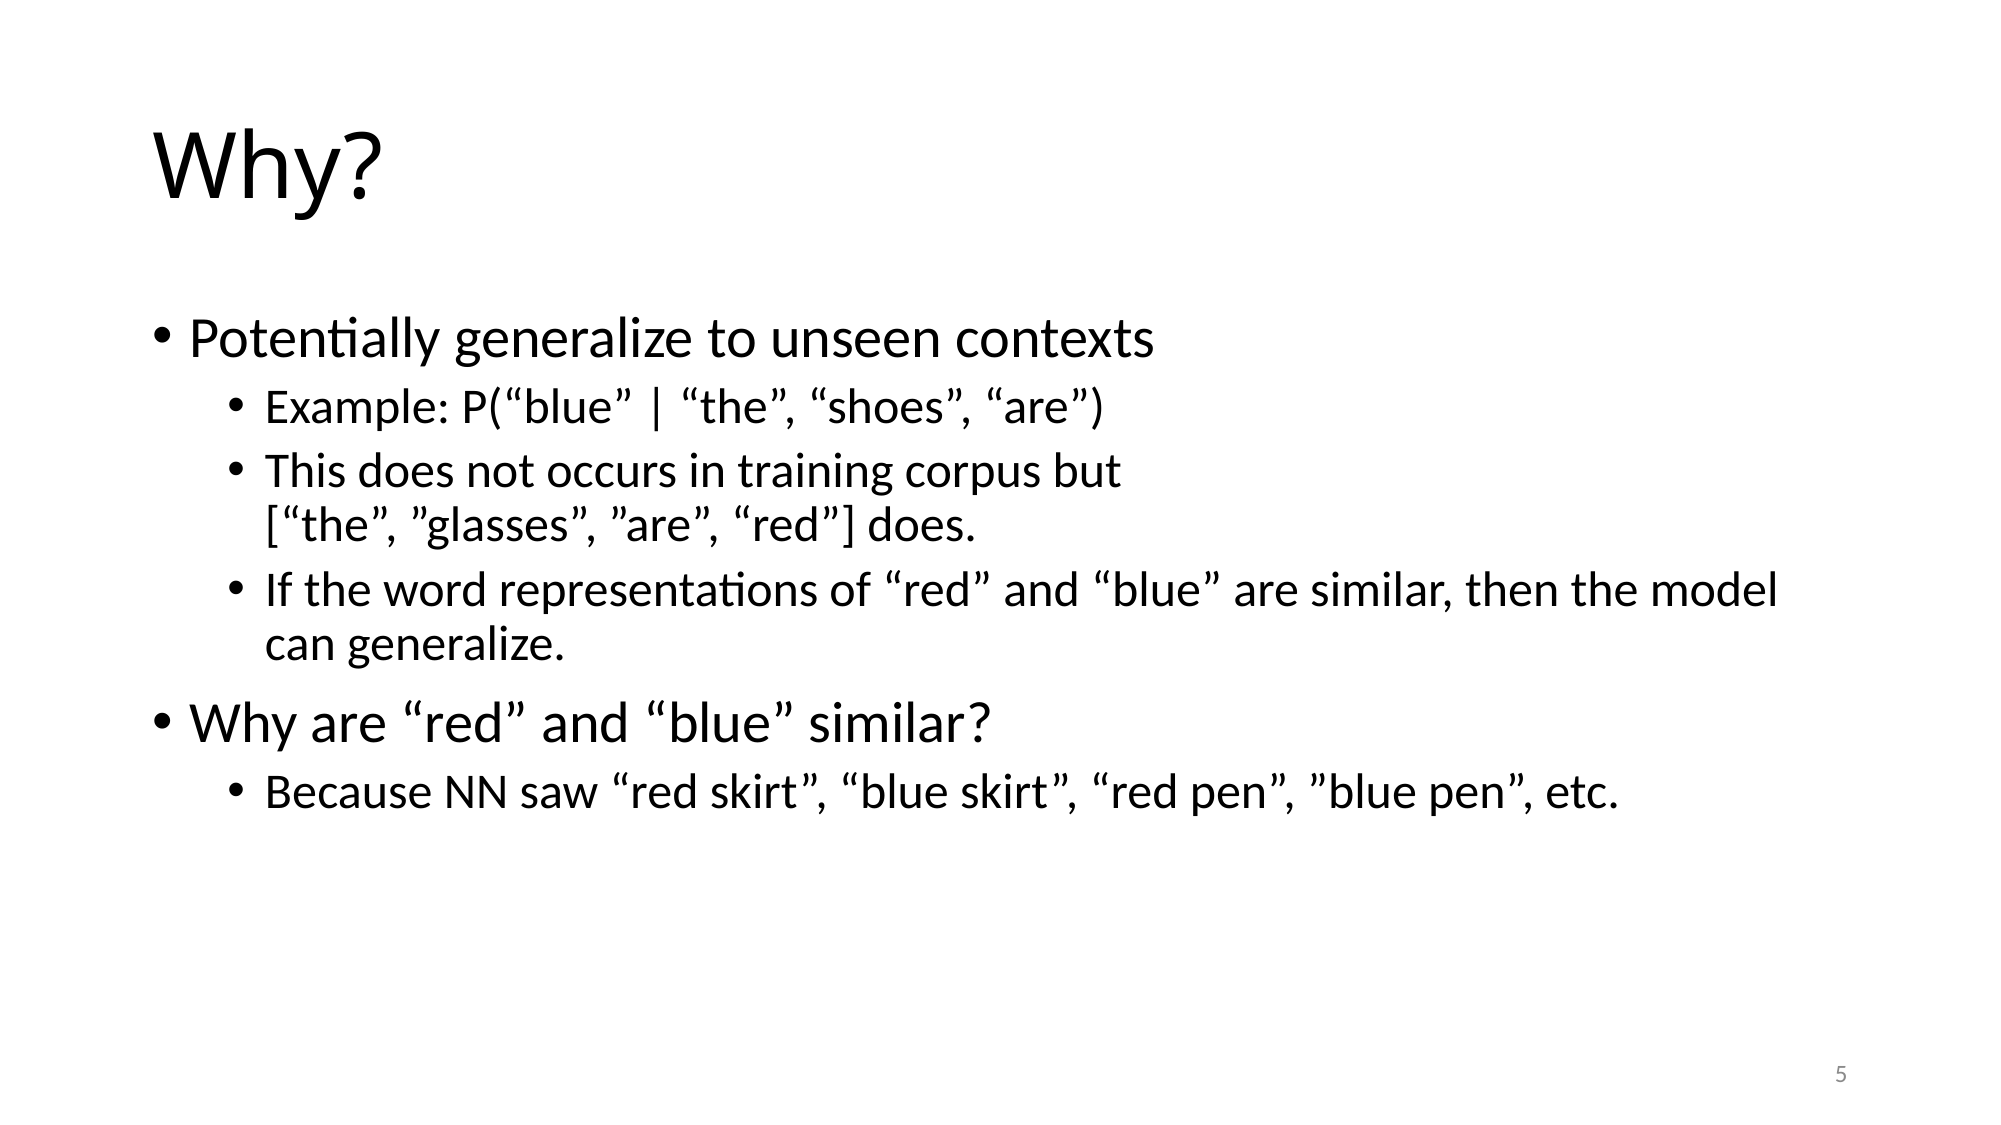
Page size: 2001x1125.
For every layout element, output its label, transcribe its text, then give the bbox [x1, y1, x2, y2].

list Potentially generalize to unseen contexts Example: P(“blue” | “the”, “shoes”, “are”) This does not occurs in training corpus but [“the”, ”glasses”, ”are”, “red”] does. If the word representations of “red” and “blue” are similar, then the model can generalize. Why are “red” and “blue” similar? Because NN saw “red skirt”, “blue skirt”, “red pen”, ”blue pen”, etc. [137, 299, 1863, 1014]
title Why? [137, 59, 1863, 278]
slide_number 5 [1412, 1042, 1863, 1103]
